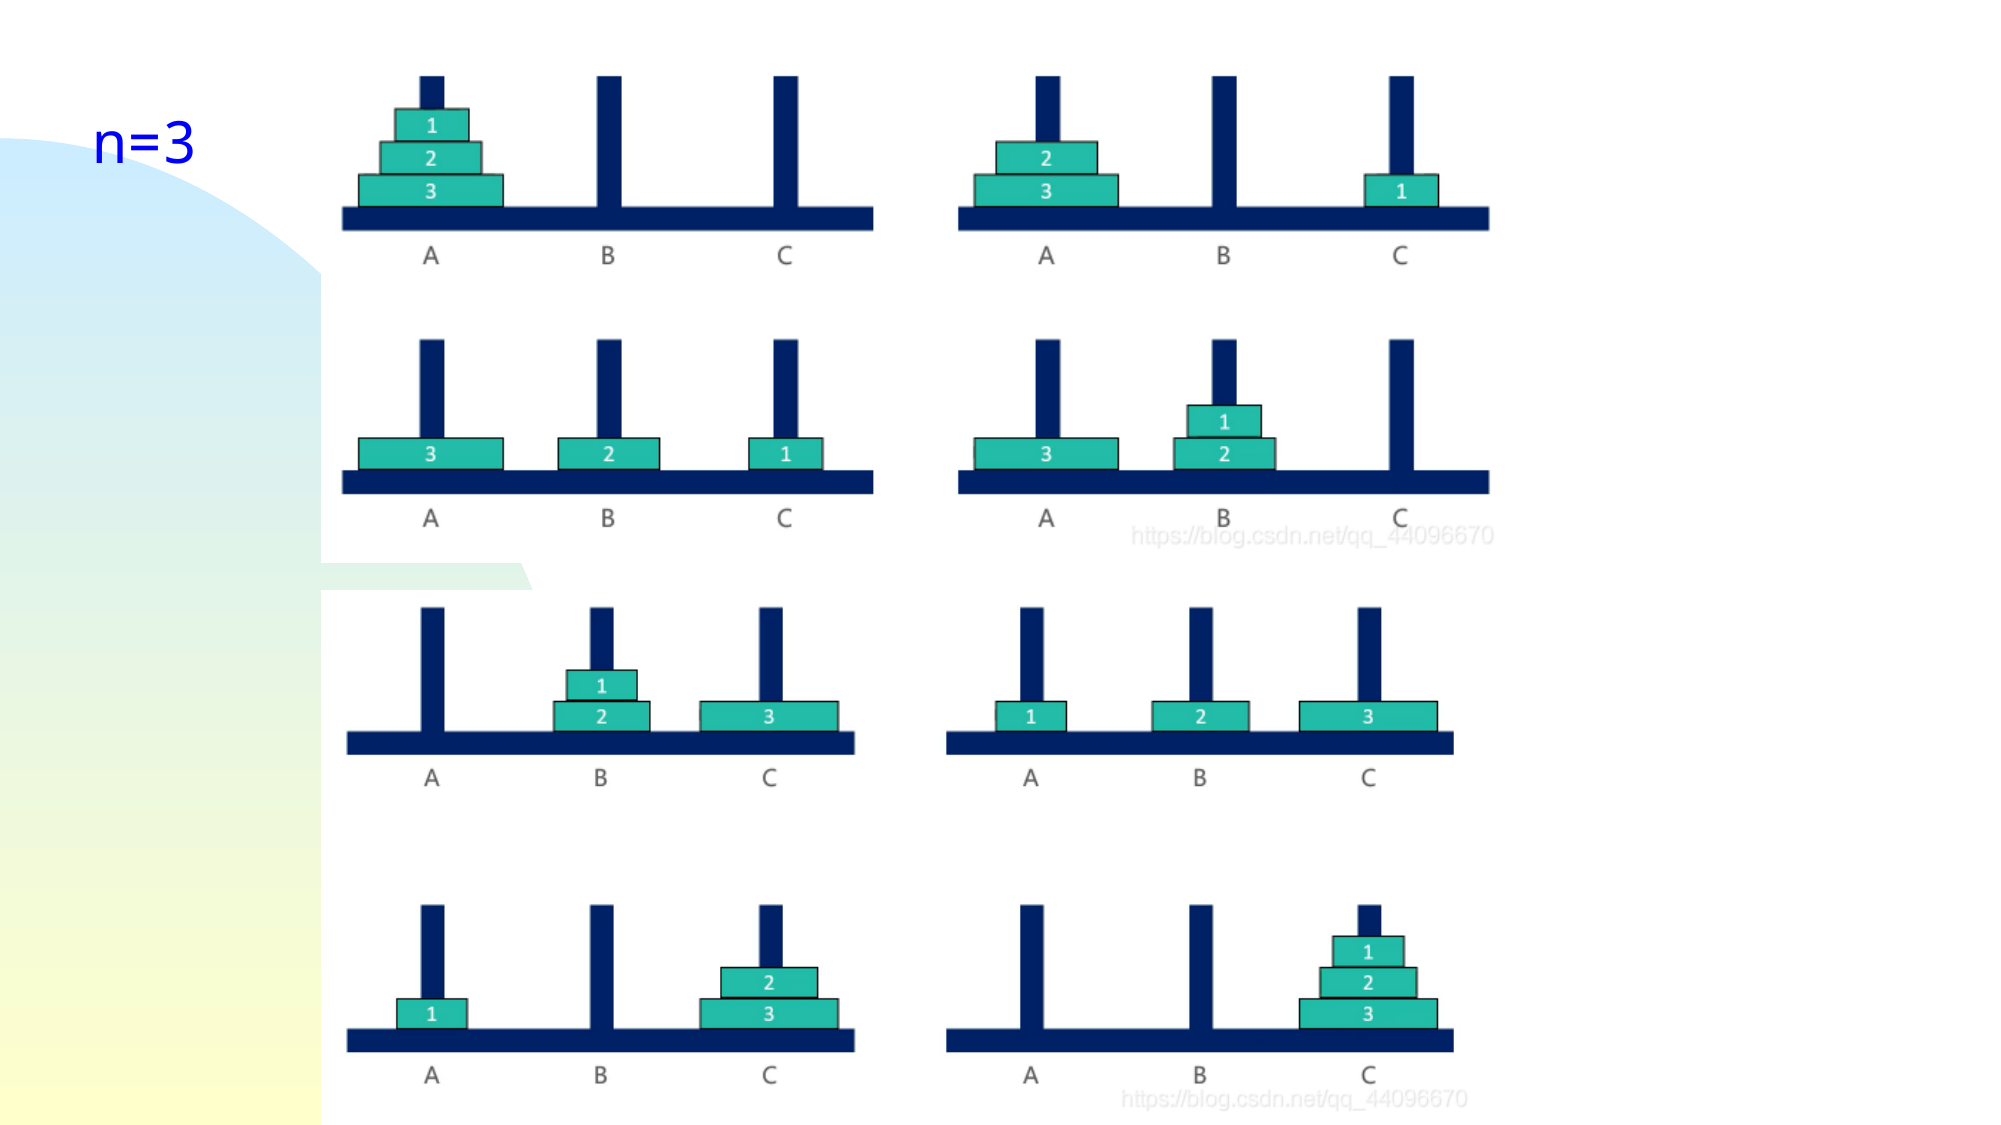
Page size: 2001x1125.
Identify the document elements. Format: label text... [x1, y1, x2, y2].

text_box n=3 [78, 97, 241, 183]
picture [321, 590, 1481, 1125]
picture [321, 48, 1508, 563]
